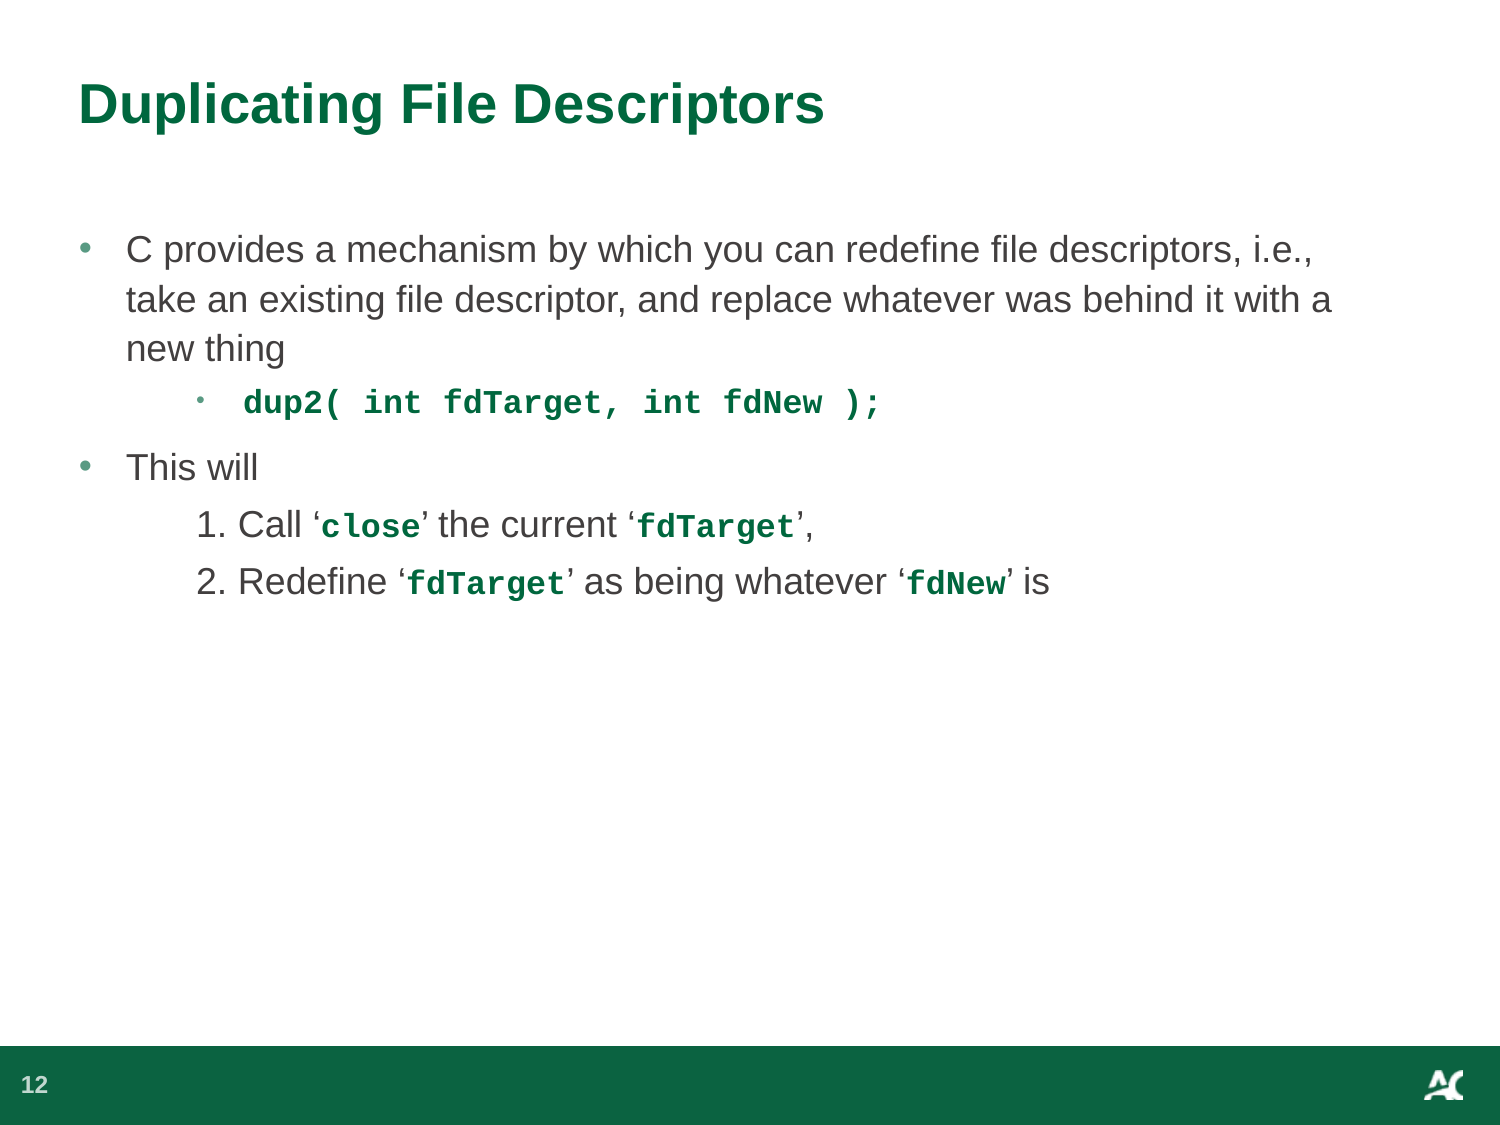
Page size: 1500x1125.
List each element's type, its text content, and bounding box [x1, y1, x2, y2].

title Duplicating File Descriptors [79, 80, 1484, 185]
list C provides a mechanism by which you can redefine file descriptors, i.e., take an existing file descriptor, and replace whatever was behind it with a new thing dup2( int fdTarget, int fdNew ); This will 1. Call ‘close’ the current ‘fdTarget’, 2. Redefine ‘fdTarget’ as being whatever ‘fdNew’ is [79, 220, 1342, 966]
slide_number 12 [20, 1057, 77, 1111]
